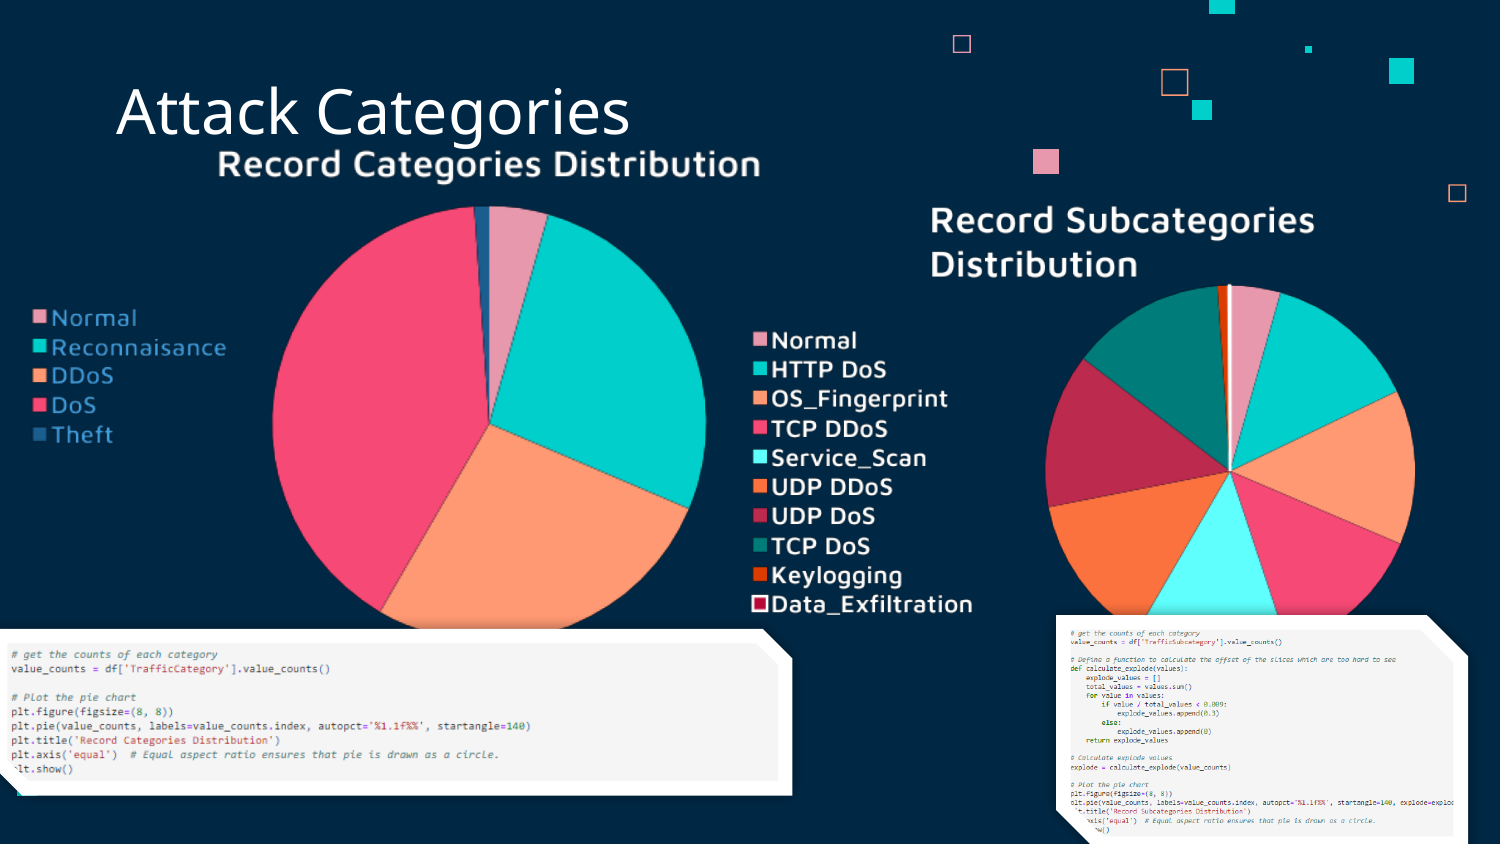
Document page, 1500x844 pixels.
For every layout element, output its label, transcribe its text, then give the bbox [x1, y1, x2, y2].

picture [0, 141, 1487, 844]
title Attack Categories [101, 67, 878, 139]
